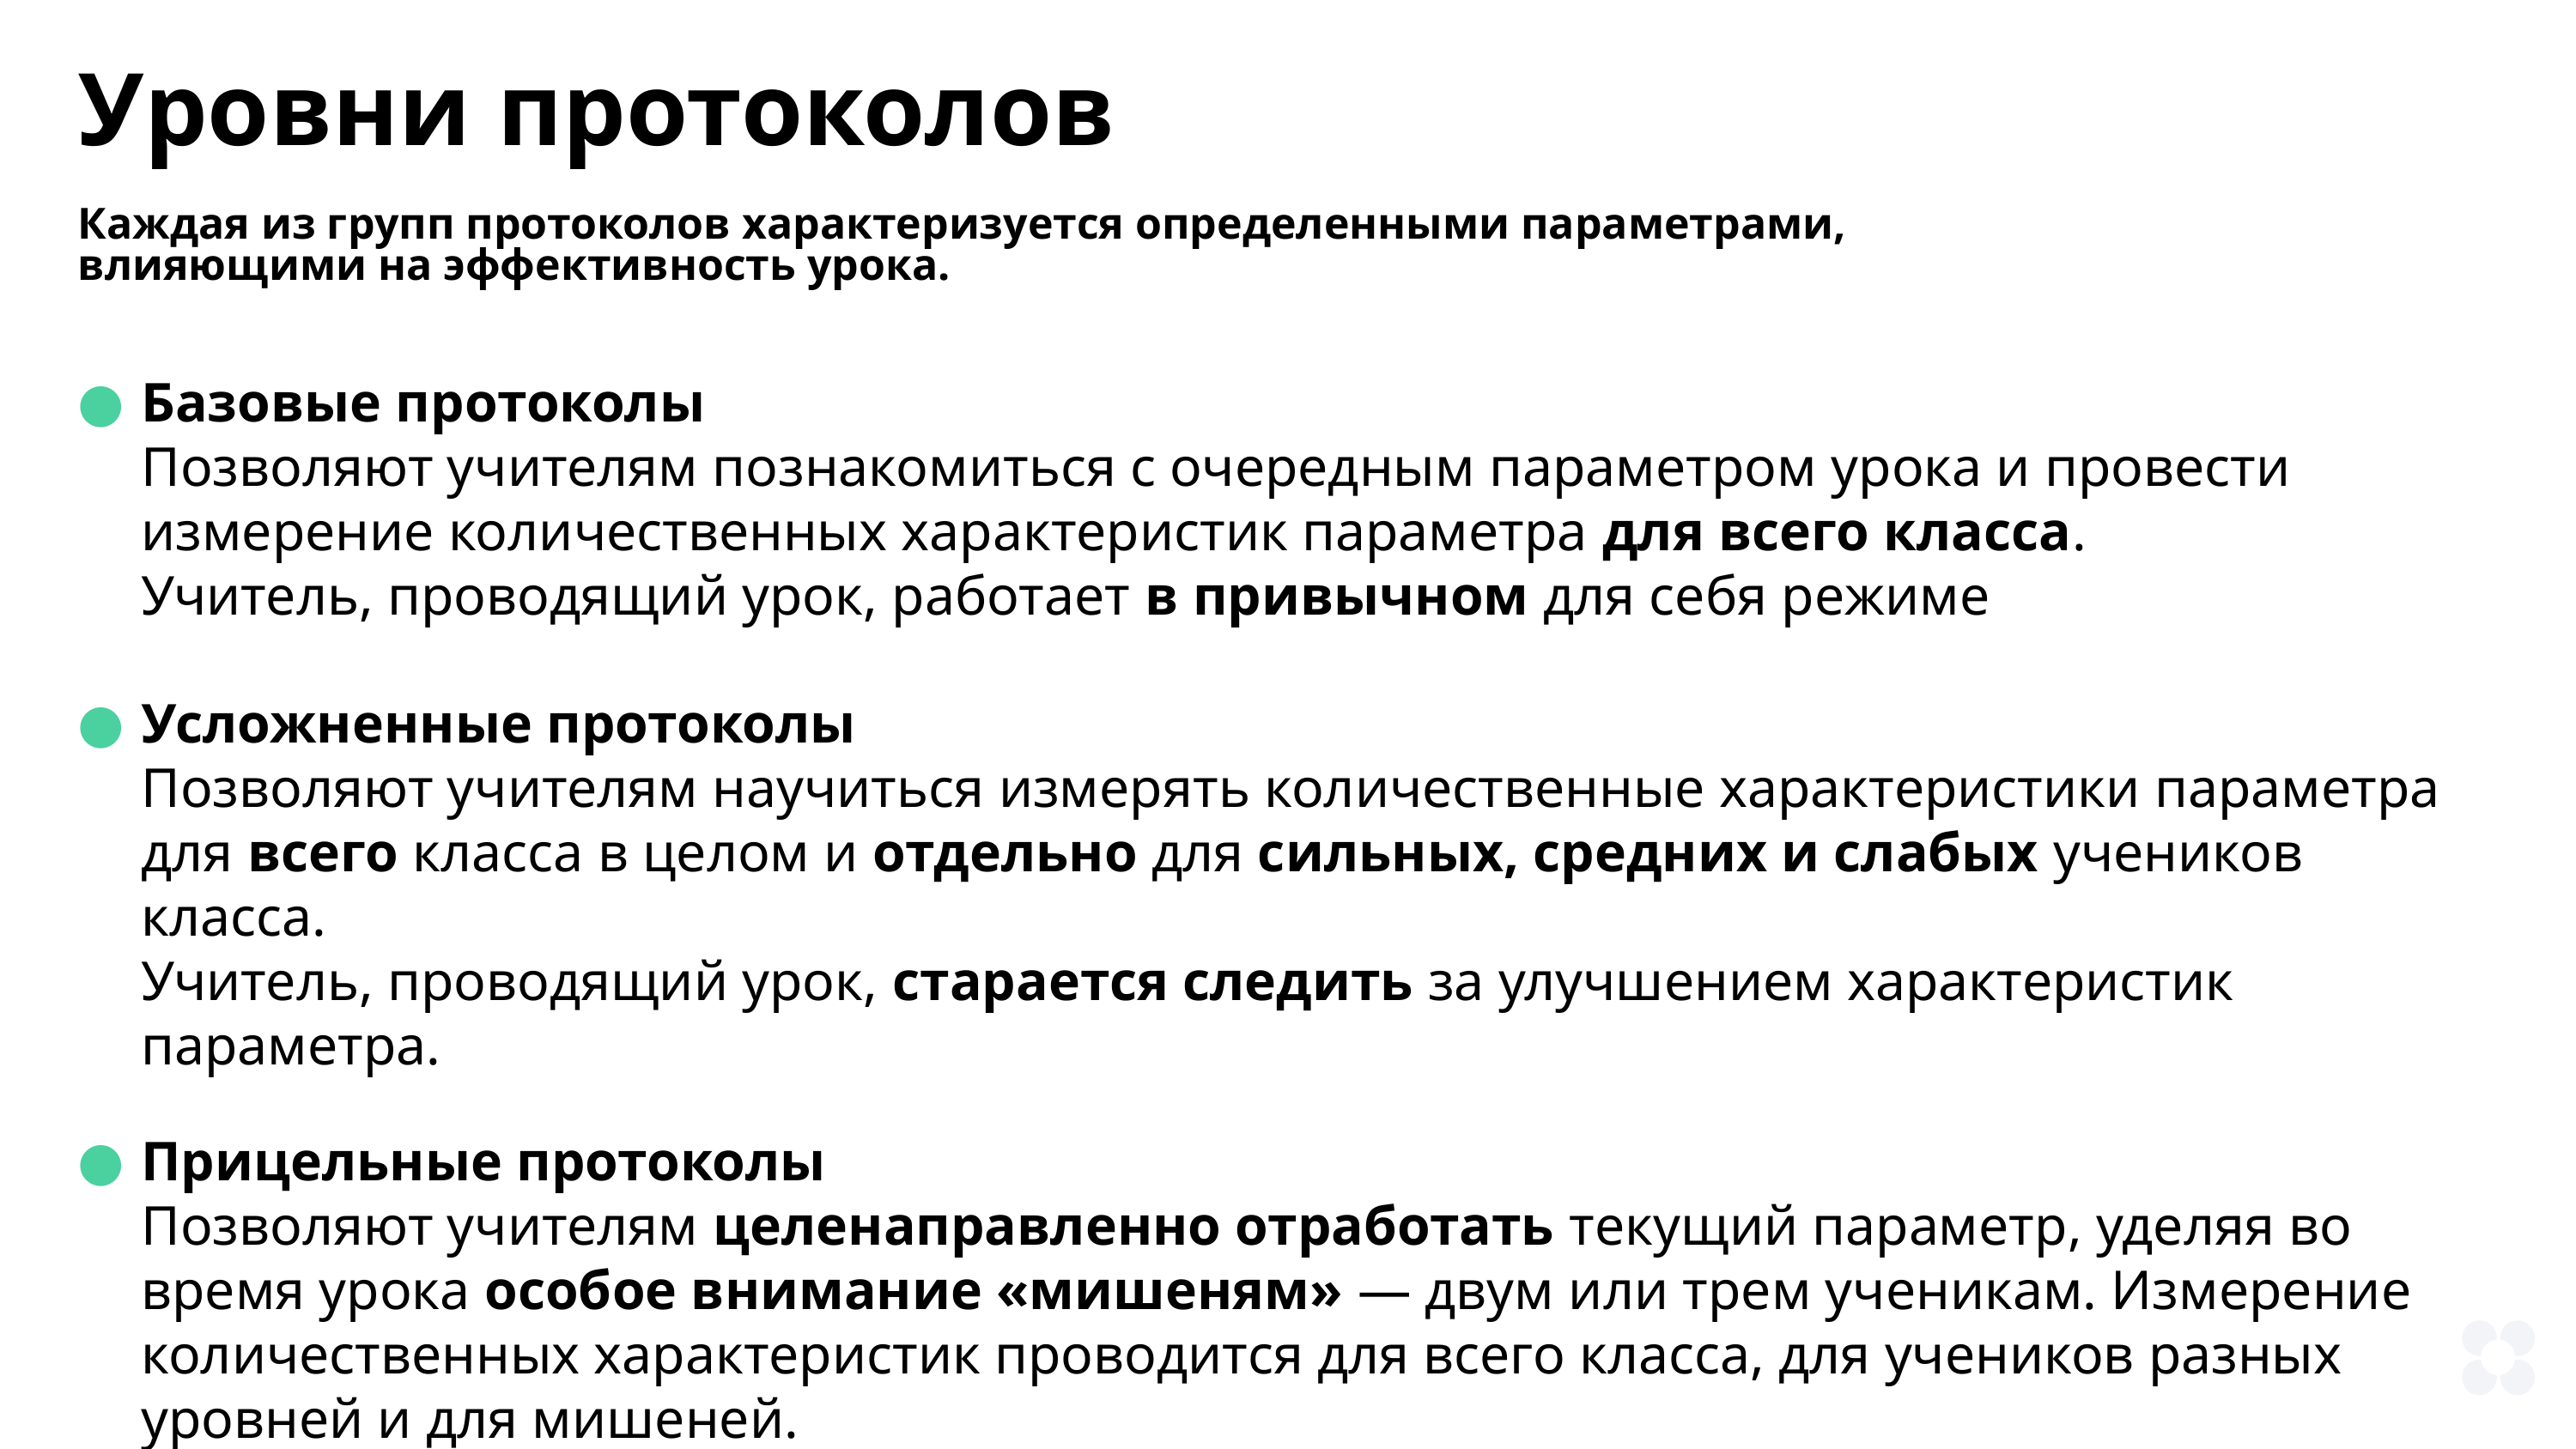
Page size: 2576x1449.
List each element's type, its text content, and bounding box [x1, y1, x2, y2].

text_box Базовые протоколы Позволяют учителям познакомиться с очередным параметром урока и провести измерение количественных характеристик параметра для всего класса. Учитель, проводящий урок, работает в привычном для себя режиме Усложненные протоколы Позволяют учителям научиться измерять количественные характеристики параметра для всего класса в целом и отдельно для сильных, средних и слабых учеников класса. Учитель, проводящий урок, старается следить за улучшением характеристик параметра. Прицельные протоколы Позволяют учителям целенаправленно отработать текущий параметр, уделяя во время урока особое внимание «мишеням» — двум или трем ученикам. Измерение количественных характеристик проводится для всего класса, для учеников разных уровней и для мишеней. [77, 353, 2485, 1384]
text_box Уровни протоколов Каждая из групп протоколов характеризуется определенными параметрами, влияющими на эффективность урока. [77, 69, 2091, 299]
